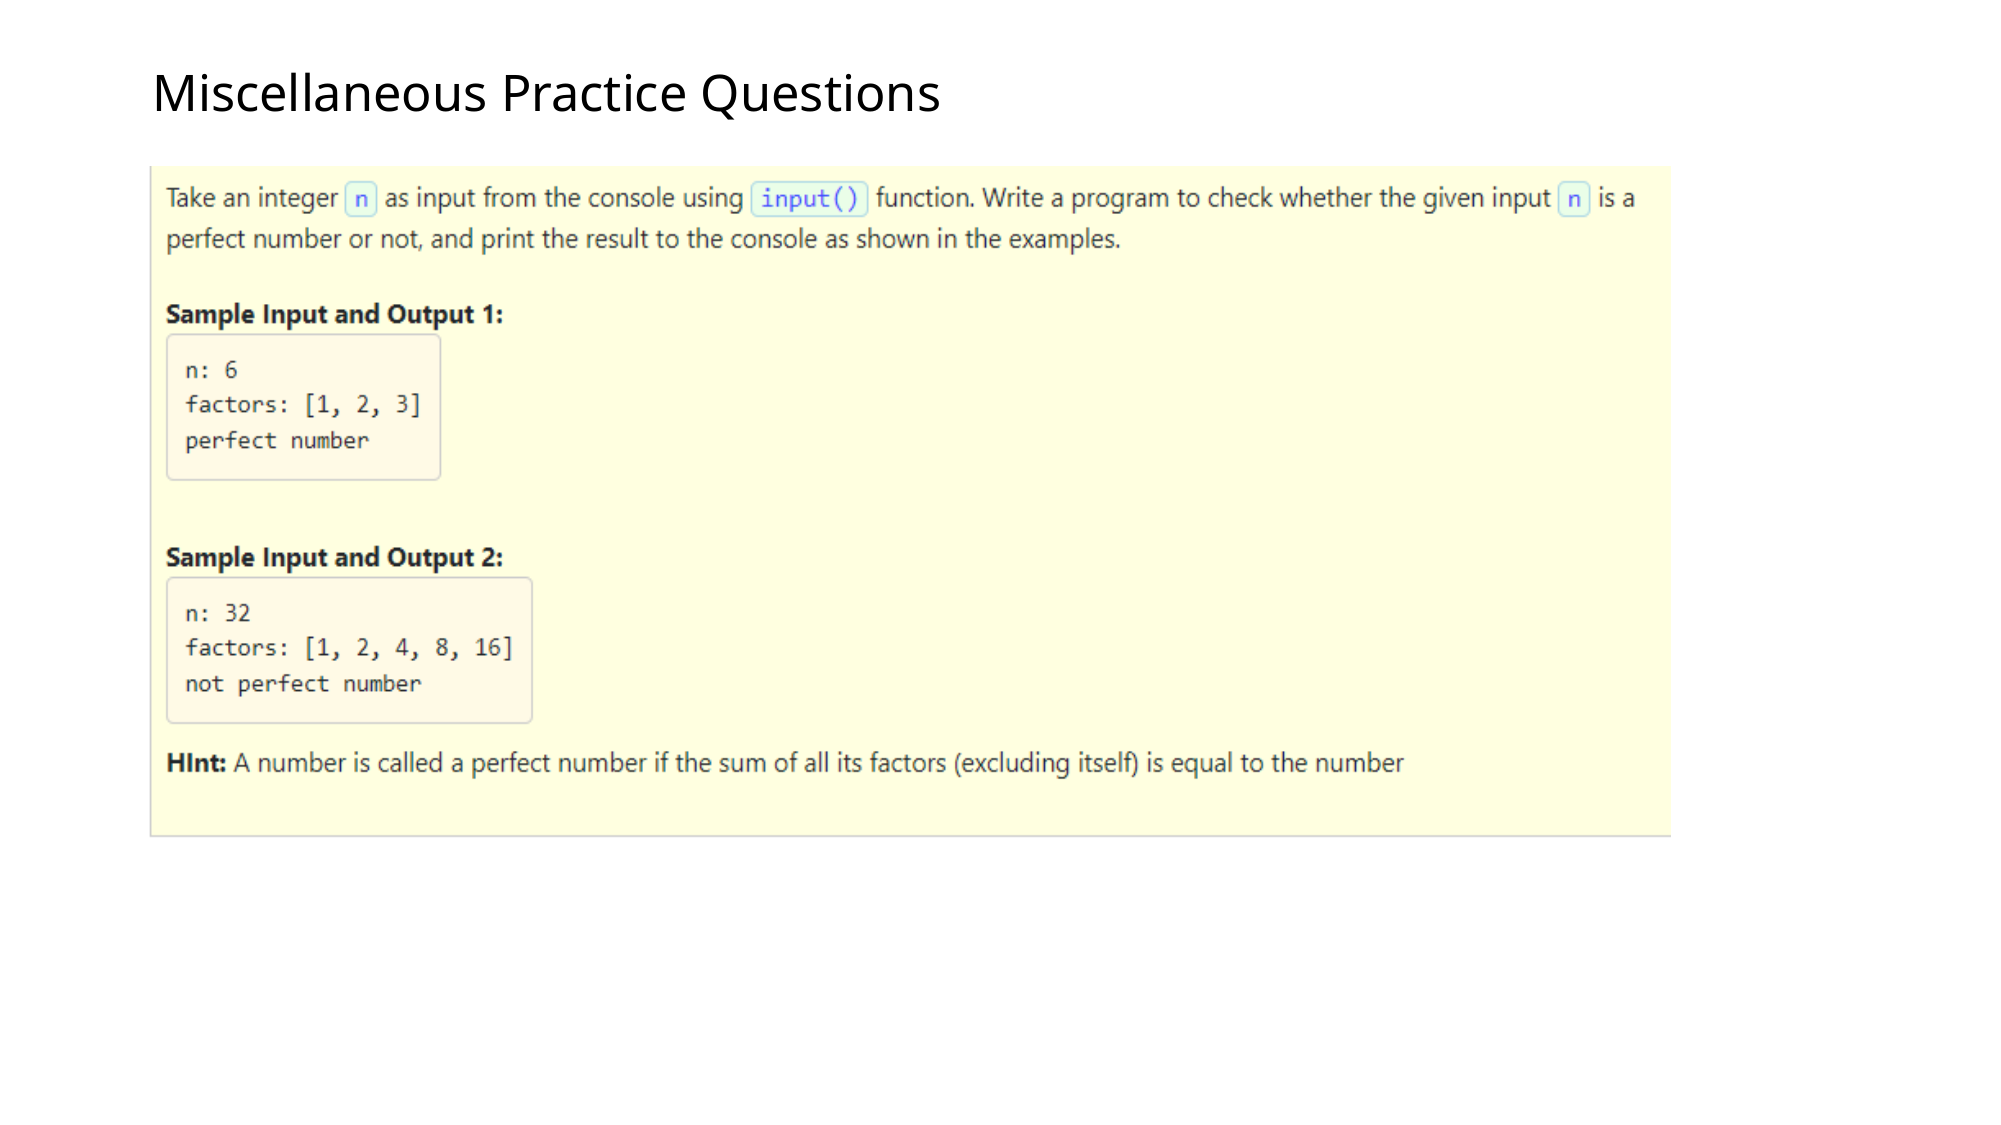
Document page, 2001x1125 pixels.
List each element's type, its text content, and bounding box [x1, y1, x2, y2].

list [137, 166, 1671, 851]
title Miscellaneous Practice Questions [137, 59, 1863, 130]
